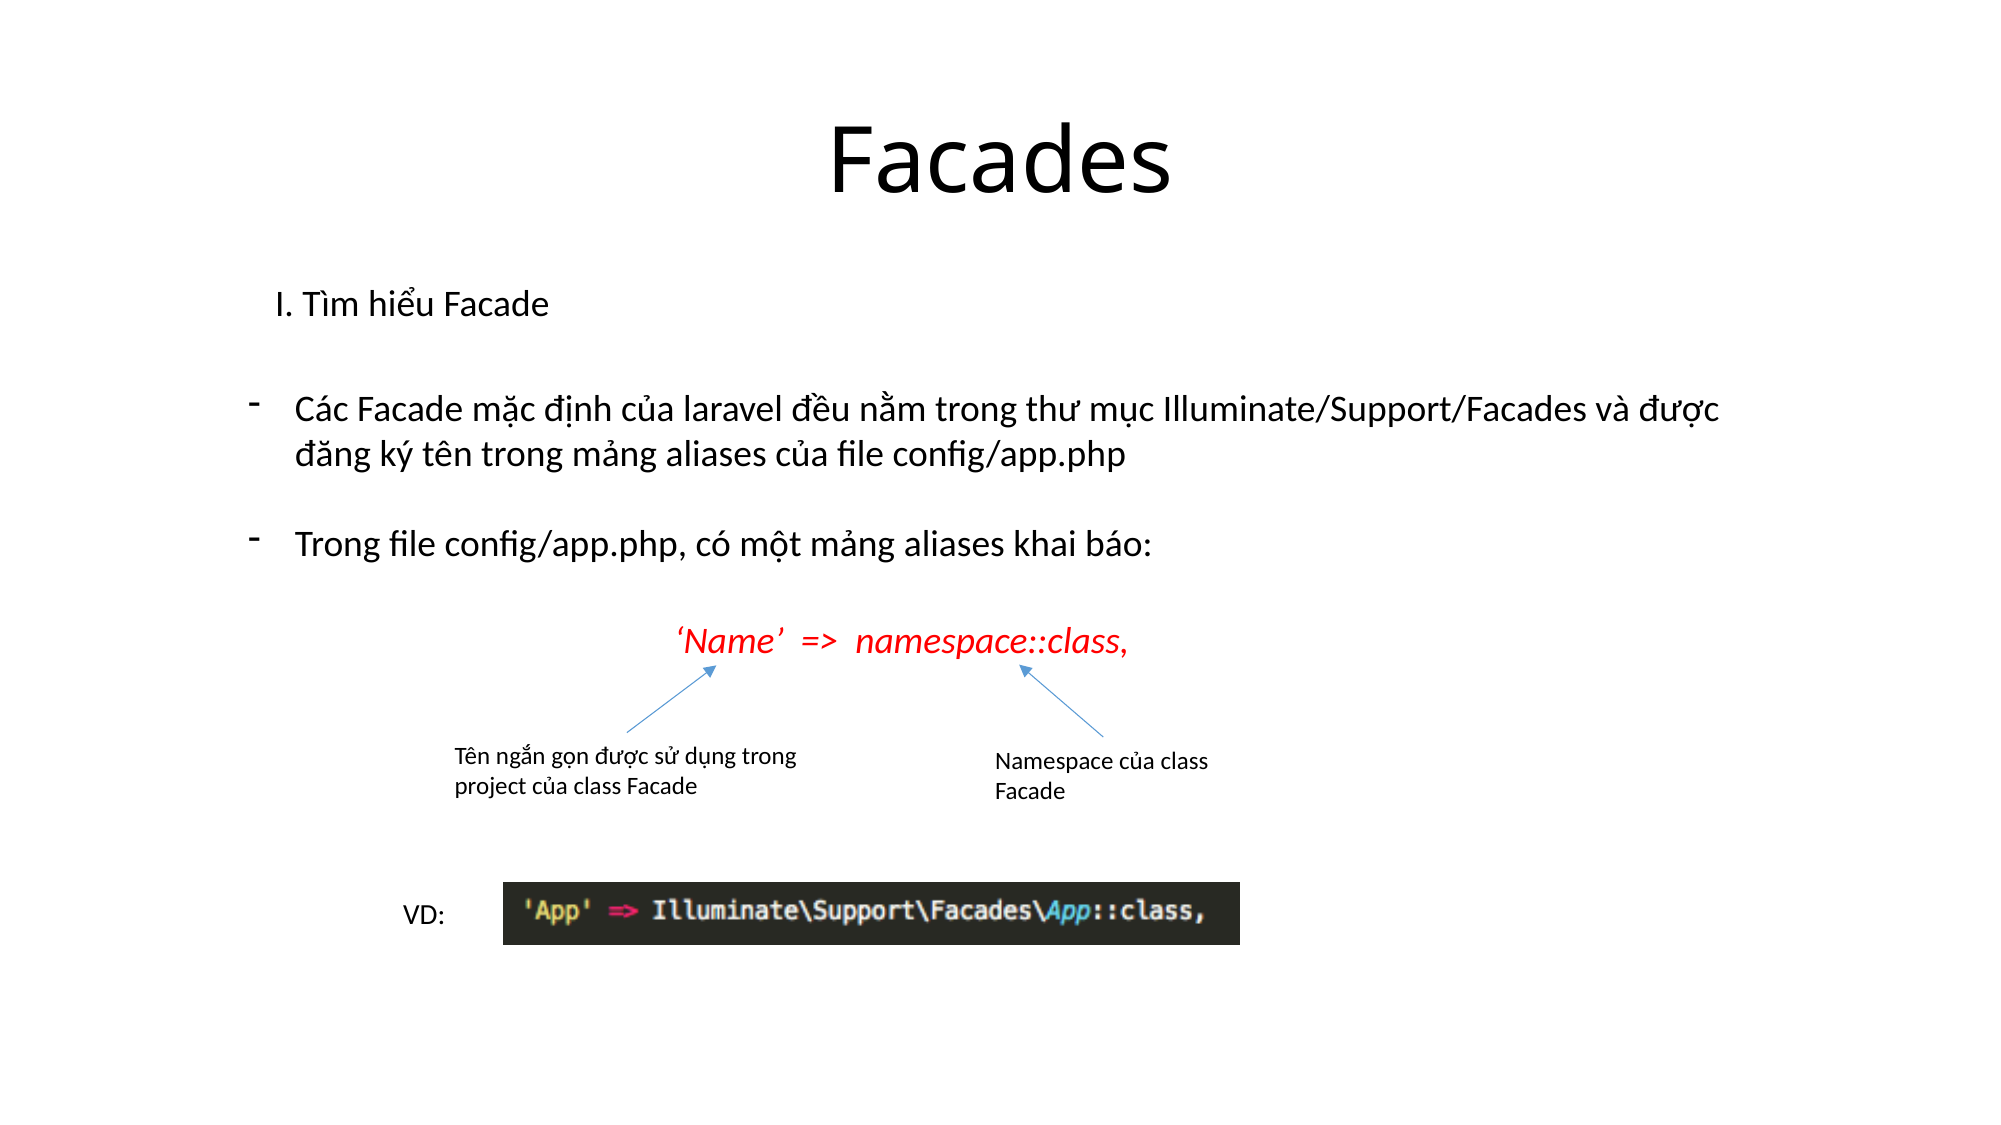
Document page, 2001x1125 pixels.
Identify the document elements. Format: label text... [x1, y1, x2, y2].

text_box Tên ngắn gọn được sử dụng trong project của class Facade [439, 732, 816, 807]
title Facades [260, 53, 1740, 272]
text_box ‘Name’ => namespace::class, [659, 609, 1429, 669]
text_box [626, 665, 717, 733]
text_box Namespace của class Facade [980, 737, 1227, 812]
text_box I. Tìm hiểu Facade [260, 271, 687, 332]
text_box VD: [388, 888, 503, 939]
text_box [1019, 664, 1104, 738]
picture [503, 882, 1240, 945]
text_box Các Facade mặc định của laravel đều nằm trong thư mục Illuminate/Support/Facades và được đăng ký tên trong mảng aliases của file config/app.php Trong file config/app.php, có một mảng aliases khai báo: [233, 376, 1767, 662]
